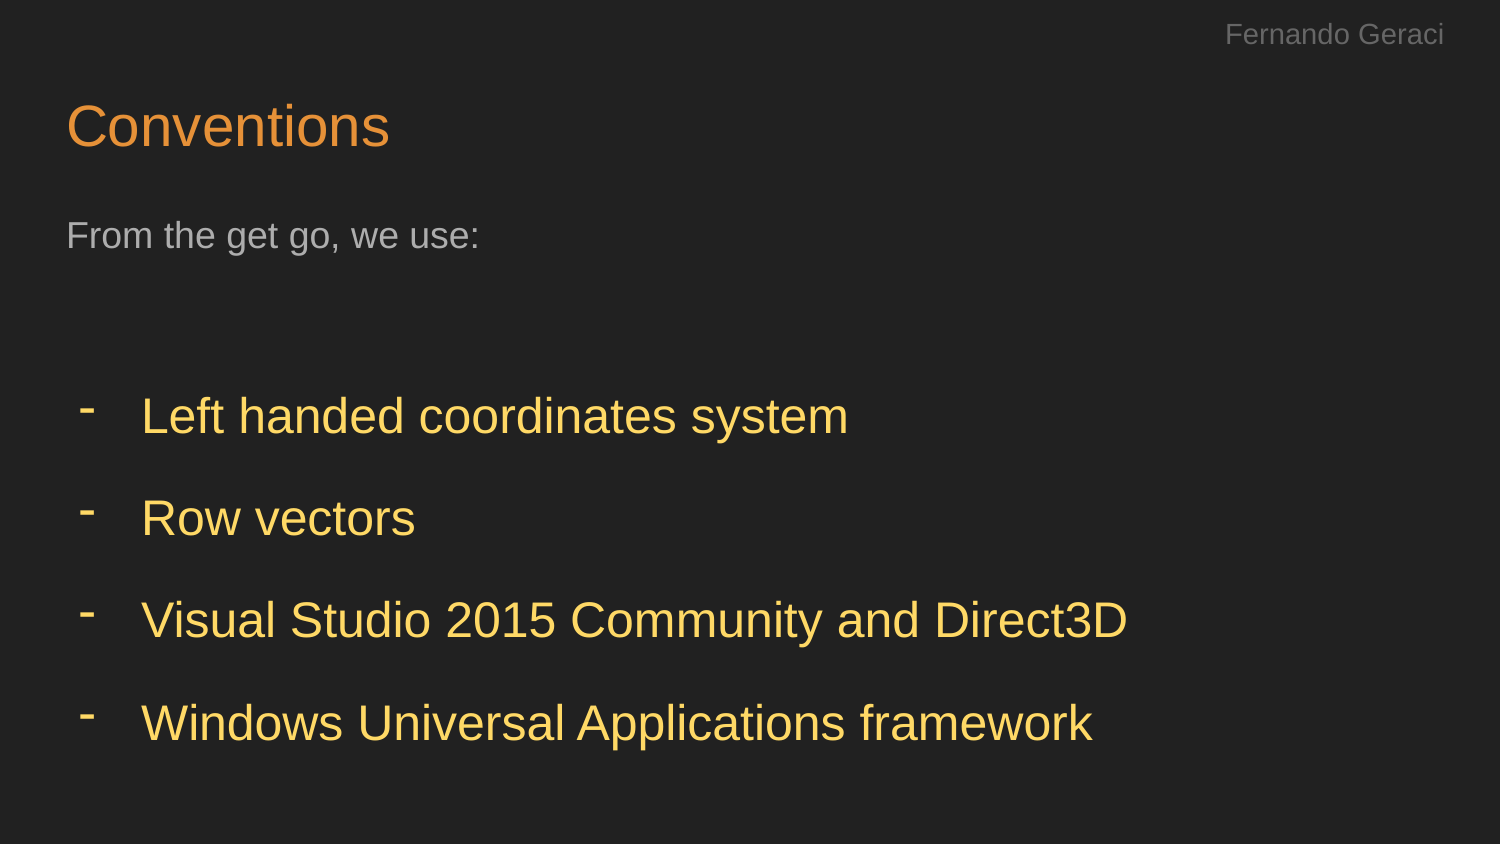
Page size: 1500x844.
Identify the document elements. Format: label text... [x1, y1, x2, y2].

title Conventions [51, 72, 1449, 167]
text_box Fernando Geraci [1169, 0, 1500, 69]
list From the get go, we use: Left handed coordinates system Row vectors Visual Studio 2015 Community and Direct3D Windows Universal Applications framework [51, 189, 1449, 844]
